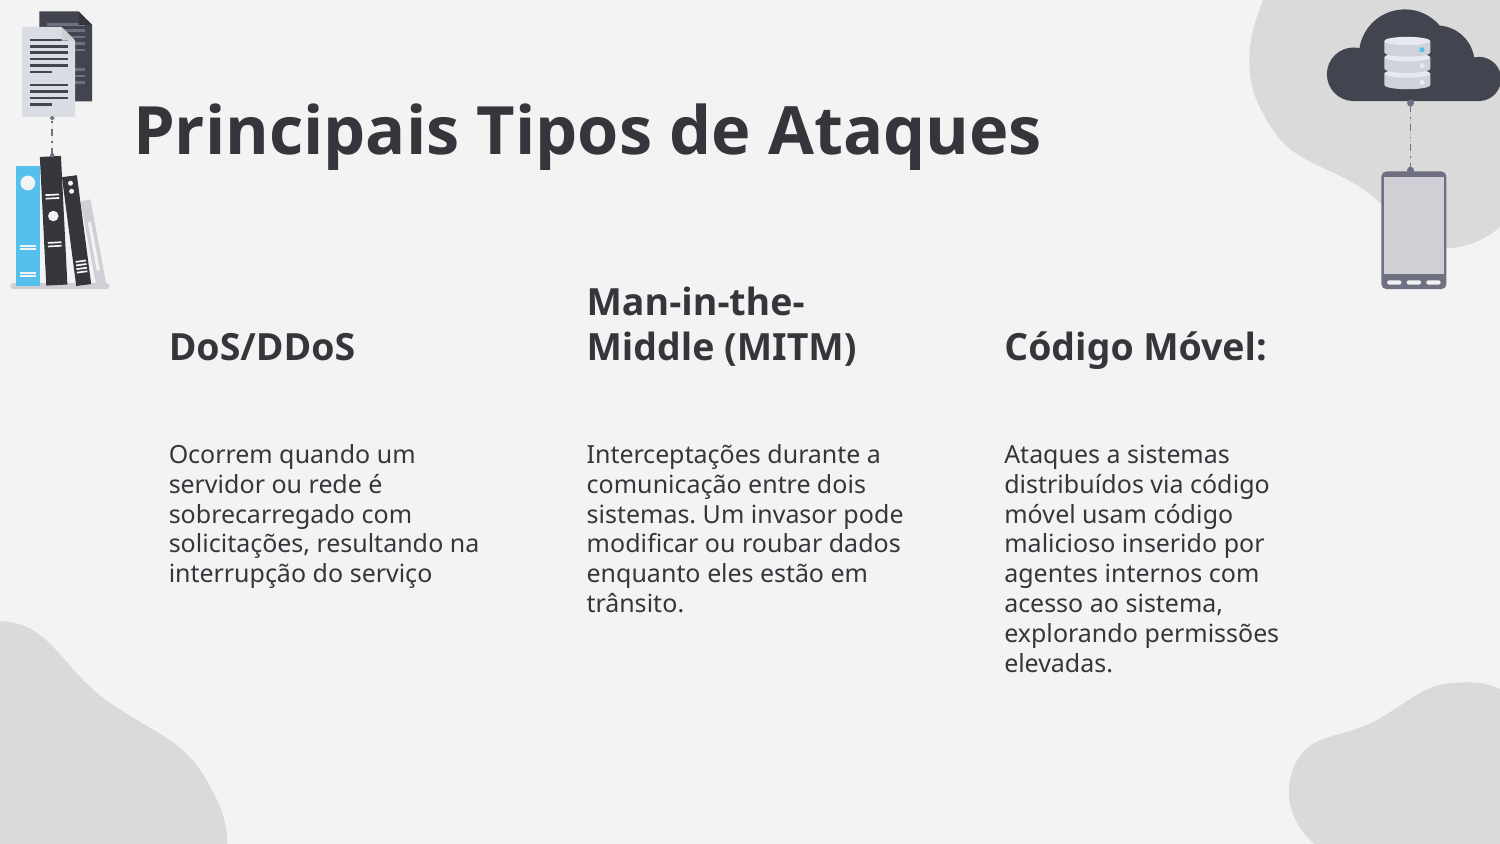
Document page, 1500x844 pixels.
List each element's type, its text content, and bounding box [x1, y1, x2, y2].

subtitle DoS/DDoS [153, 291, 511, 383]
subtitle Código Móvel: [989, 291, 1347, 383]
subtitle Man-in-the-Middle (MITM) [571, 291, 929, 383]
subtitle Interceptações durante a comunicação entre dois sistemas. Um invasor pode modificar ou roubar dados enquanto eles estão em trânsito. [571, 423, 929, 670]
subtitle Ocorrem quando um servidor ou rede é sobrecarregado com solicitações, resultando na interrupção do serviço [153, 423, 511, 670]
subtitle Ataques a sistemas distribuídos via código móvel usam código malicioso inserido por agentes internos com acesso ao sistema, explorando permissões elevadas. [989, 423, 1347, 670]
title Principais Tipos de Ataques [118, 72, 1382, 167]
